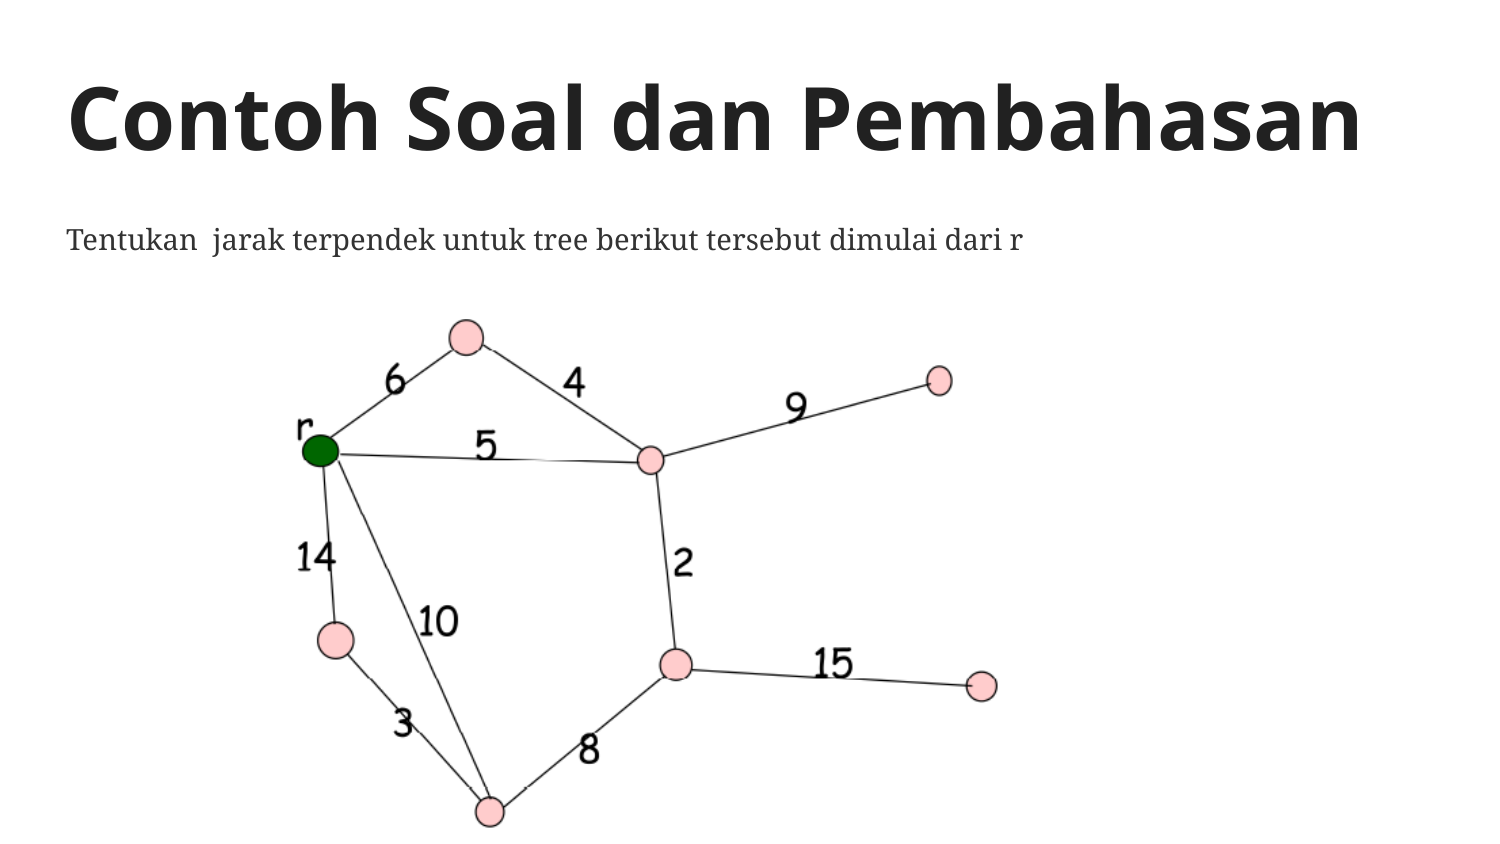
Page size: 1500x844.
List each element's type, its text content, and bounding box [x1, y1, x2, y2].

list Tentukan jarak terpendek untuk tree berikut tersebut dimulai dari r [51, 201, 1449, 750]
picture [263, 295, 1079, 844]
title Contoh Soal dan Pembahasan [51, 48, 1449, 180]
